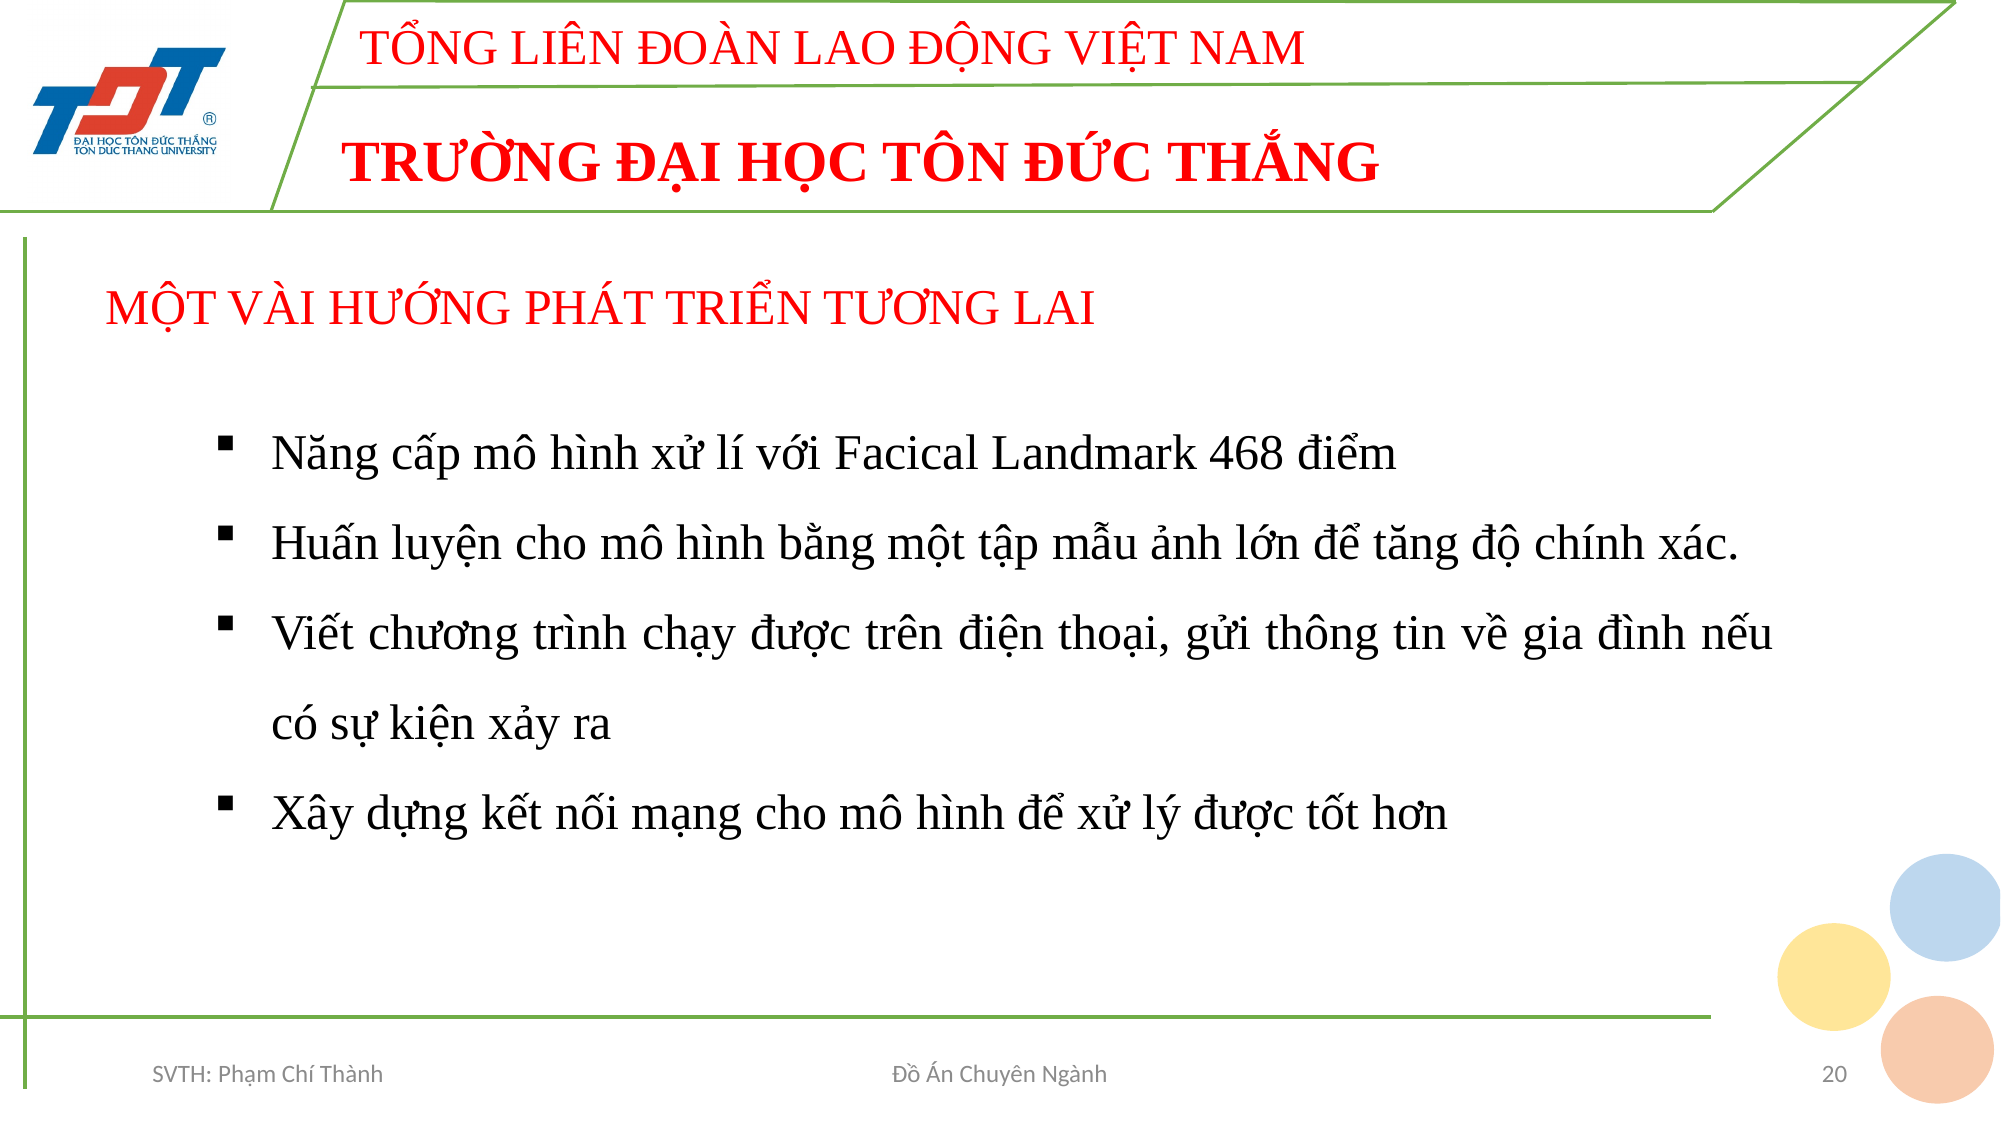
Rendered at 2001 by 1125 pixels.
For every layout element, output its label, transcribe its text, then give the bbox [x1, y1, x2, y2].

text_box MỘT VÀI HƯỚNG PHÁT TRIỂN TƯƠNG LAI [90, 266, 1265, 342]
slide_number SVTH: Phạm Chí Thành [137, 1042, 588, 1103]
picture [27, 0, 231, 203]
footer Đồ Án Chuyên Ngành [662, 1042, 1338, 1103]
slide_number 20 [1412, 1042, 1863, 1103]
text_box Năng cấp mô hình xử lí với Facical Landmark 468 điểm Huấn luyện cho mô hình bằng một tập mẫu ảnh lớn để tăng độ chính xác. Viết chương trình chạy được trên điện thoại, gửi thông tin về gia đình nếu có sự kiện xảy ra Xây dựng kết nối mạng cho mô hình để xử lý được tốt hơn [199, 382, 1790, 847]
